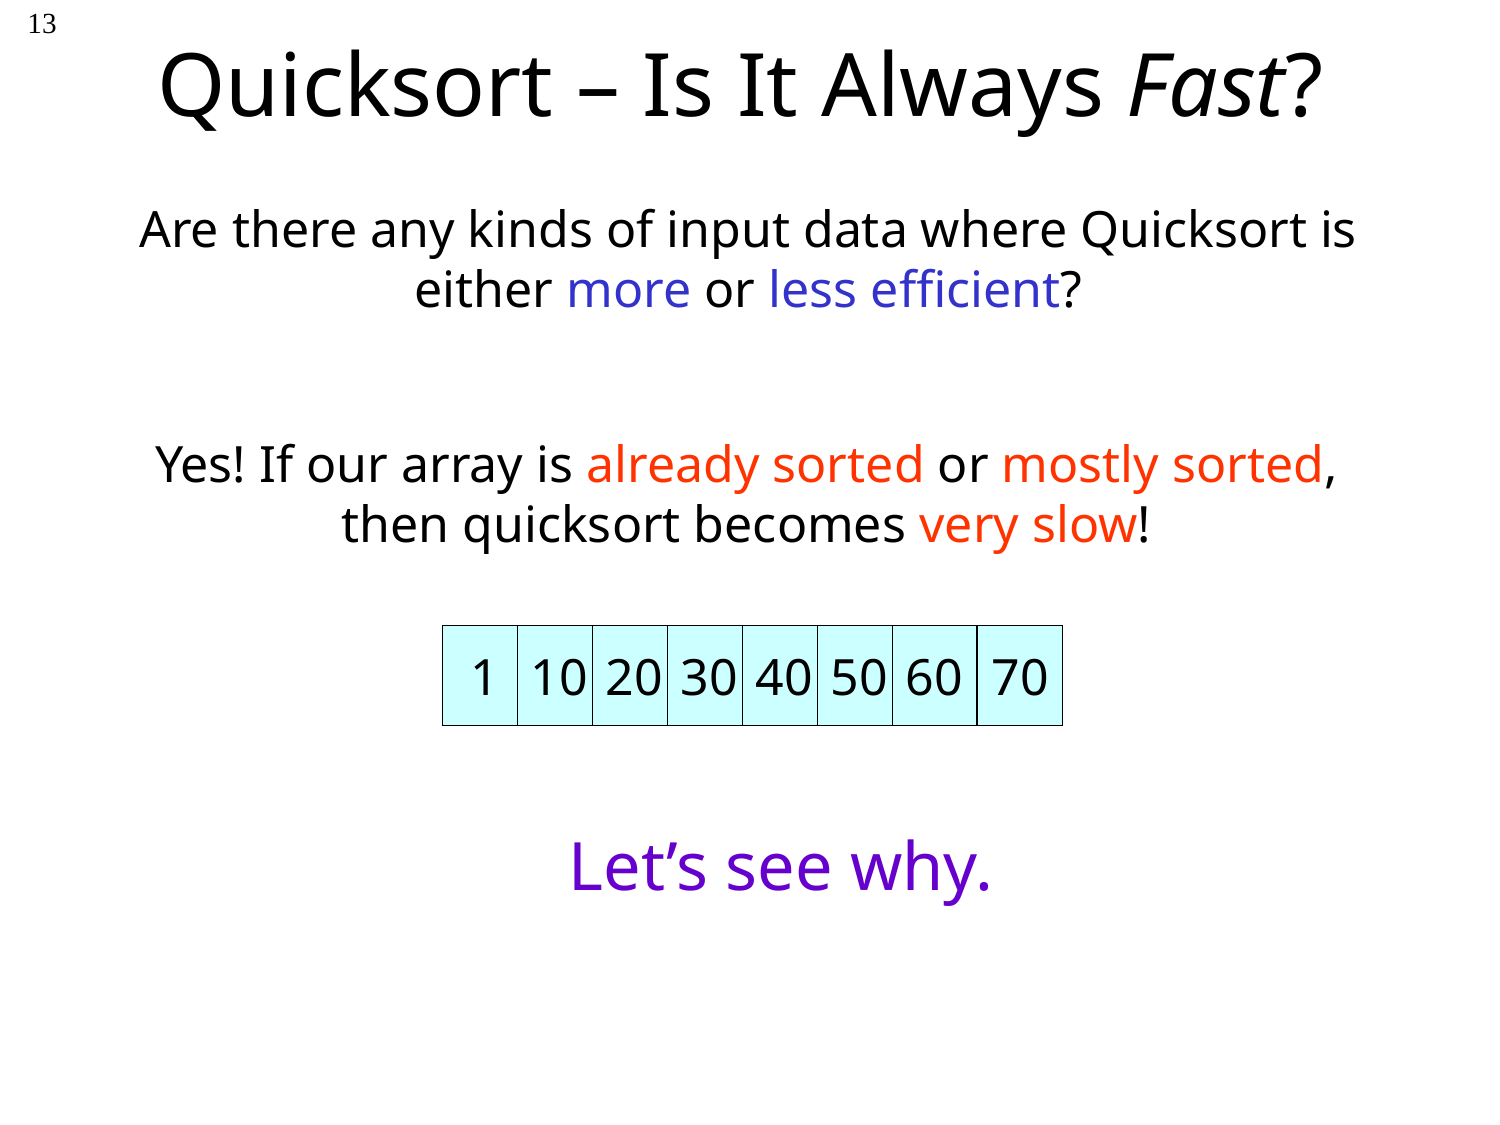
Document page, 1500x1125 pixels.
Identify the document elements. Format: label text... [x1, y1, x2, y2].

text_box Yes! If our array is already sorted or mostly sorted, then quicksort becomes very slow! [115, 424, 1378, 560]
title Quicksort – Is It Always Fast? [62, 0, 1418, 175]
slide_number 13 [0, 0, 62, 72]
text_box Let’s see why. [149, 816, 1413, 912]
text_box Are there any kinds of input data where Quicksort is either more or less efficient? [110, 190, 1386, 325]
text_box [441, 625, 1063, 726]
